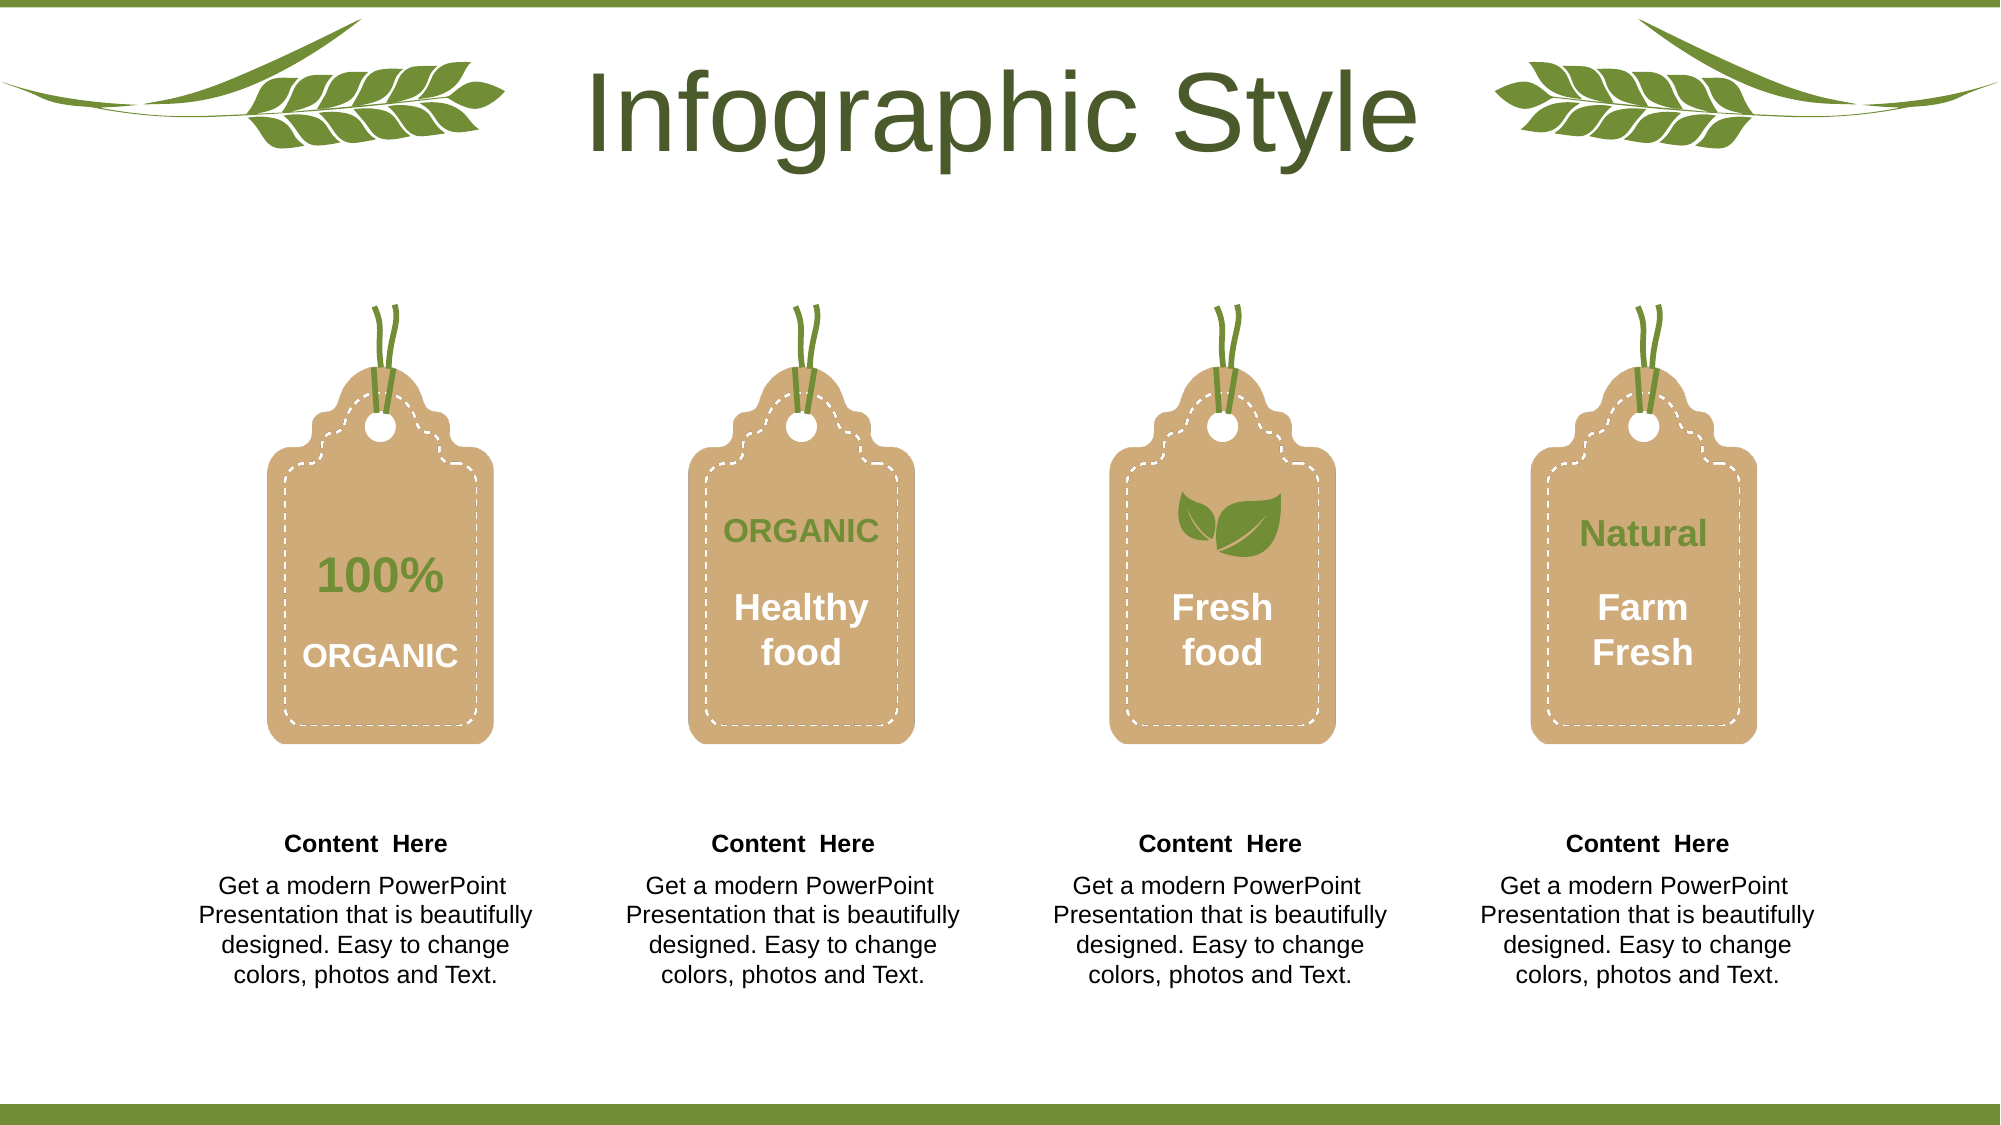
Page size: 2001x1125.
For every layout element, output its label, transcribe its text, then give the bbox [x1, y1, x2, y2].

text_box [1454, 819, 1841, 998]
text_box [267, 304, 494, 745]
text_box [688, 304, 915, 745]
list Infographic Style [53, 55, 1952, 175]
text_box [1530, 304, 1758, 745]
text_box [600, 819, 987, 998]
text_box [1177, 487, 1279, 559]
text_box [173, 819, 560, 998]
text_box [1027, 819, 1414, 998]
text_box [1109, 304, 1336, 745]
